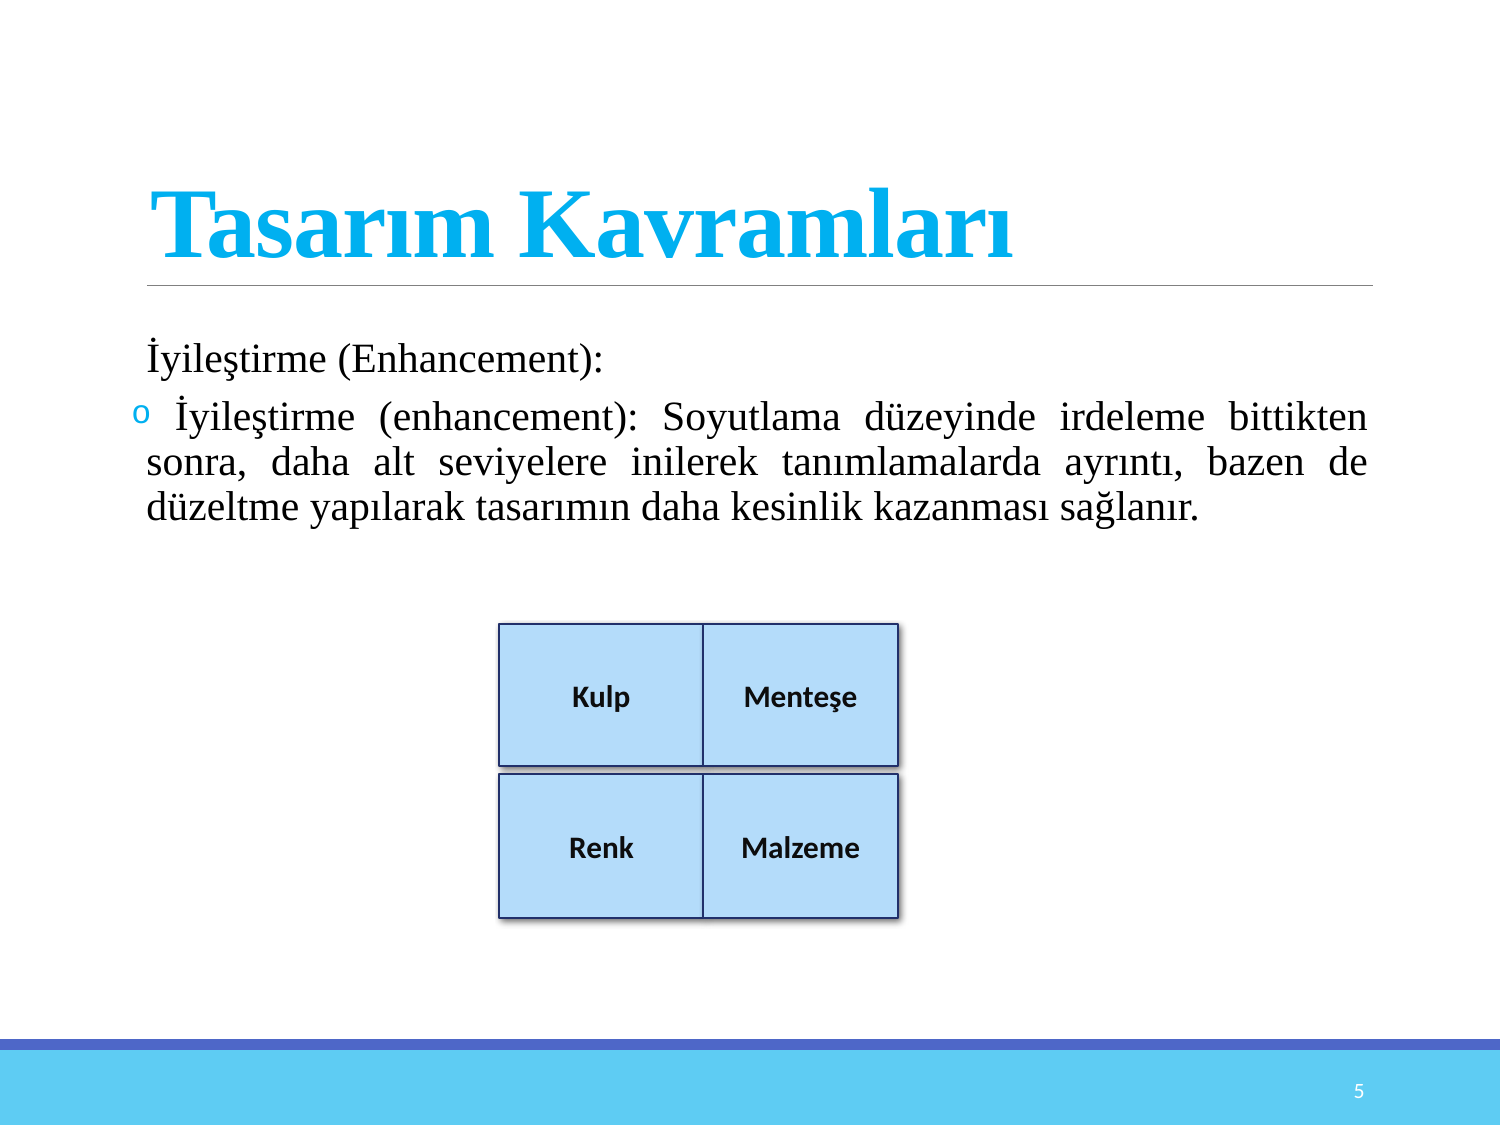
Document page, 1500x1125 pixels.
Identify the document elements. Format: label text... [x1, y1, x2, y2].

list İyileştirme (Enhancement): İyileştirme (enhancement): Soyutlama düzeyinde irdeleme bittikten sonra, daha alt seviyelere inilerek tanımlamalarda ayrıntı, bazen de düzeltme yapılarak tasarımın daha kesinlik kazanması sağlanır. [131, 329, 1369, 625]
title Tasarım Kavramları [135, 47, 1373, 285]
slide_number 5 [1218, 1059, 1380, 1120]
text_box Malzeme [702, 773, 899, 919]
text_box Renk [498, 773, 702, 919]
text_box Kulp [498, 623, 702, 767]
text_box Menteşe [702, 623, 899, 767]
